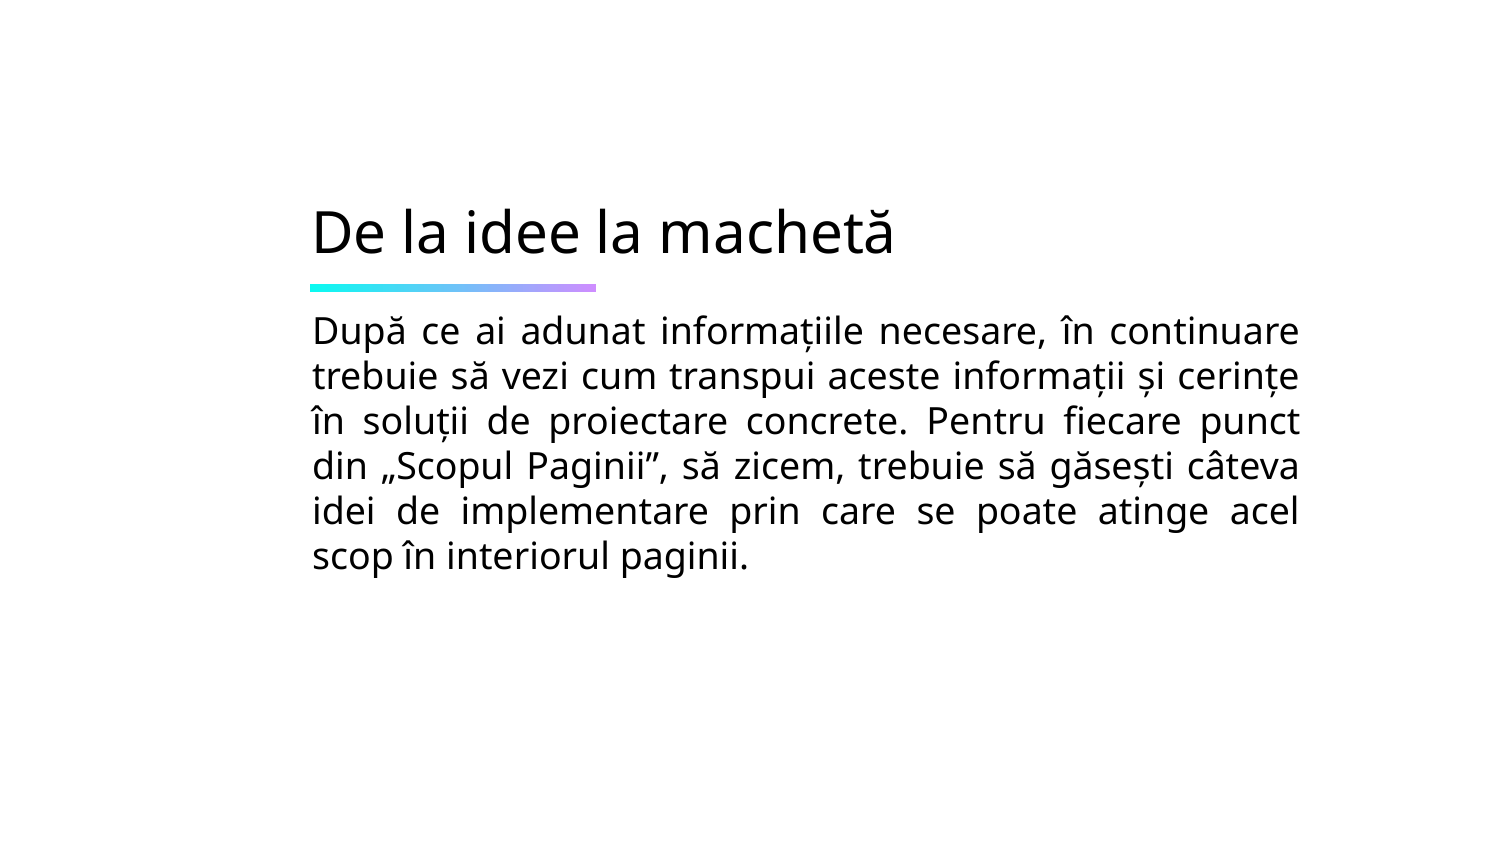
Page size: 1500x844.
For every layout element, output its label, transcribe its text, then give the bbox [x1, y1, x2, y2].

list După ce ai adunat informațiile necesare, în continuare trebuie să vezi cum transpui aceste informații și cerințe în soluții de proiectare concrete. Pentru fiecare punct din „Scopul Paginii”, să zicem, trebuie să găsești câteva idei de implementare prin care se poate atinge acel scop în interiorul paginii. [296, 291, 1316, 668]
text_box [310, 283, 596, 292]
title De la idee la machetă [295, 180, 1286, 275]
